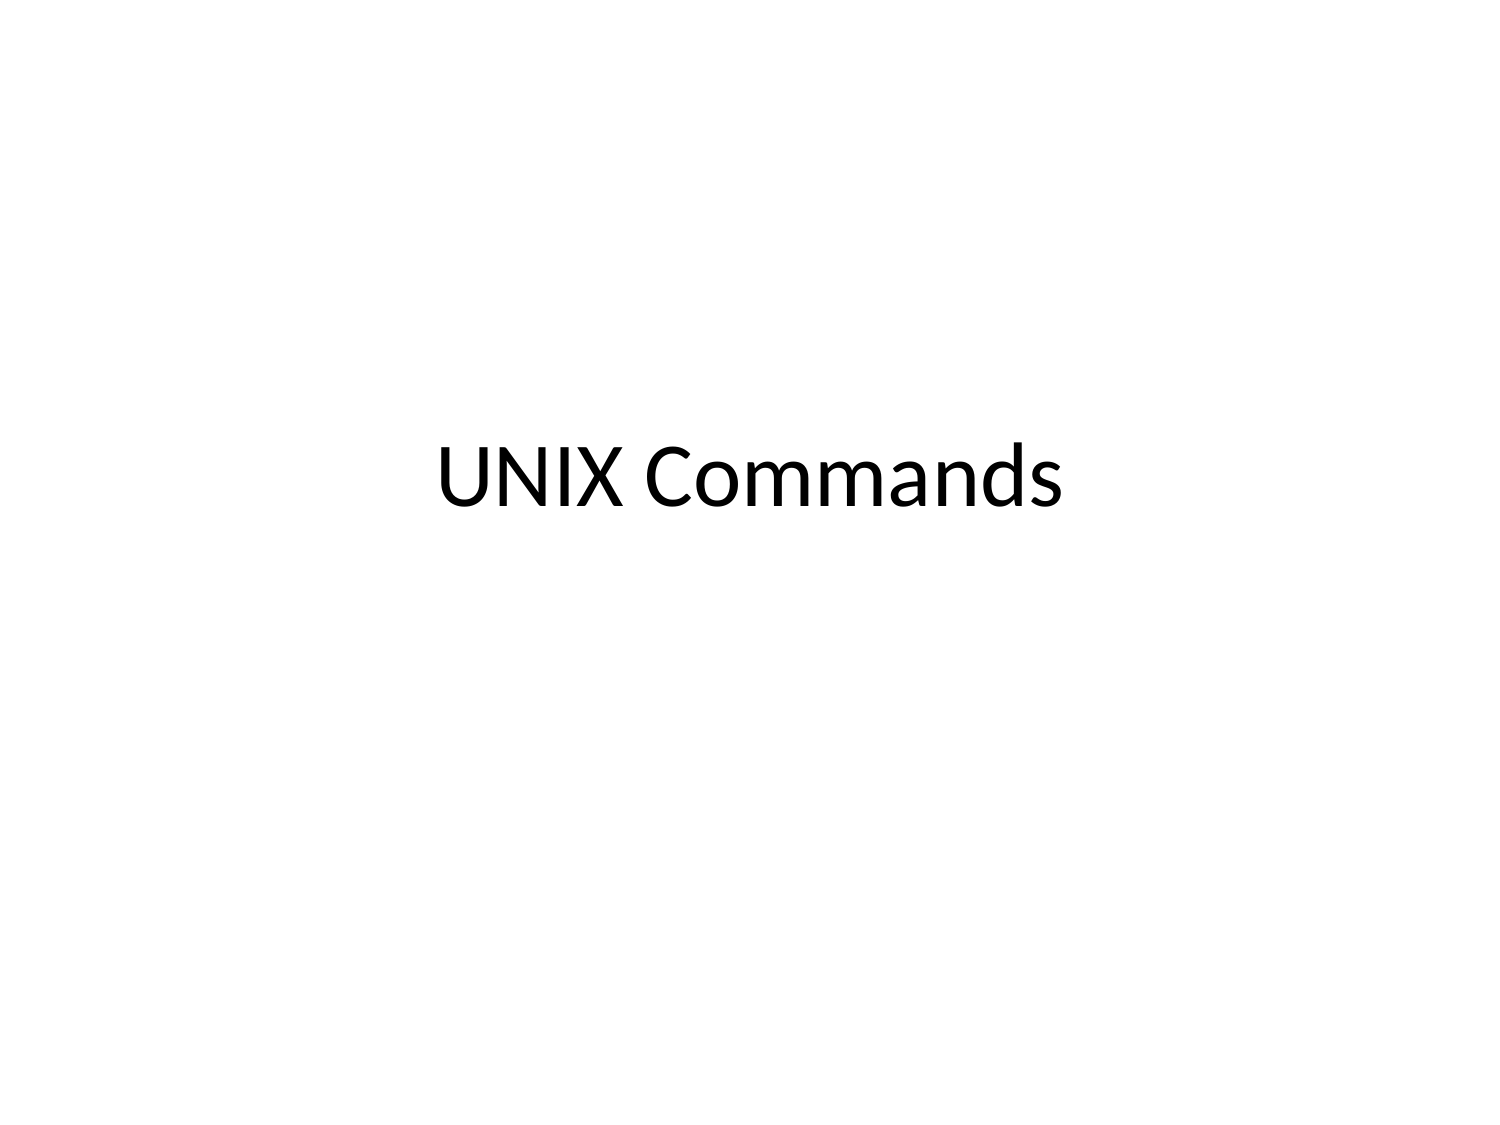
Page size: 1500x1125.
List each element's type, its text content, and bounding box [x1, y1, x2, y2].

title UNIX Commands [112, 349, 1388, 591]
